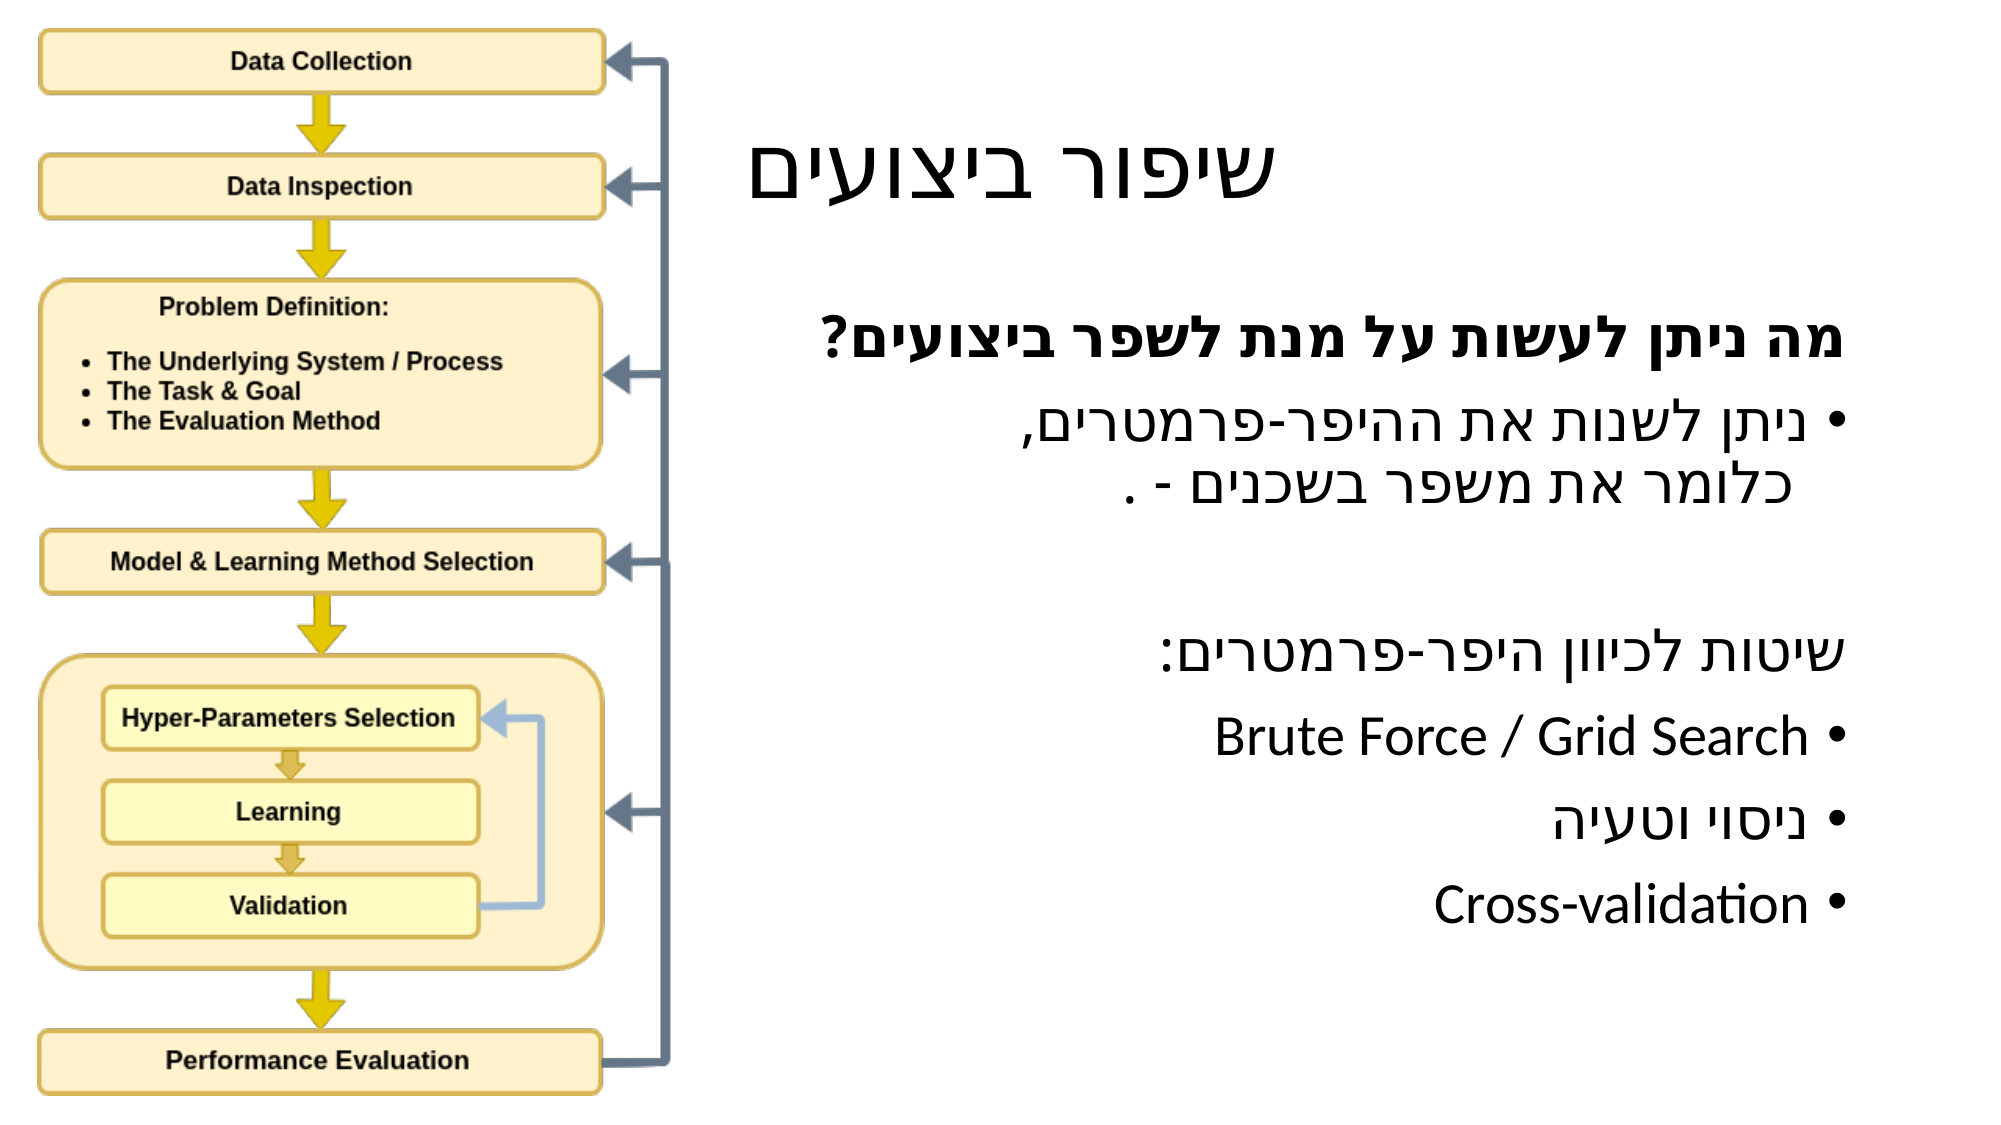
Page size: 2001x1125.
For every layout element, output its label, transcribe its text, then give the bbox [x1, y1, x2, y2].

title שיפור ביצועים [672, 59, 1863, 278]
picture [37, 28, 672, 1097]
